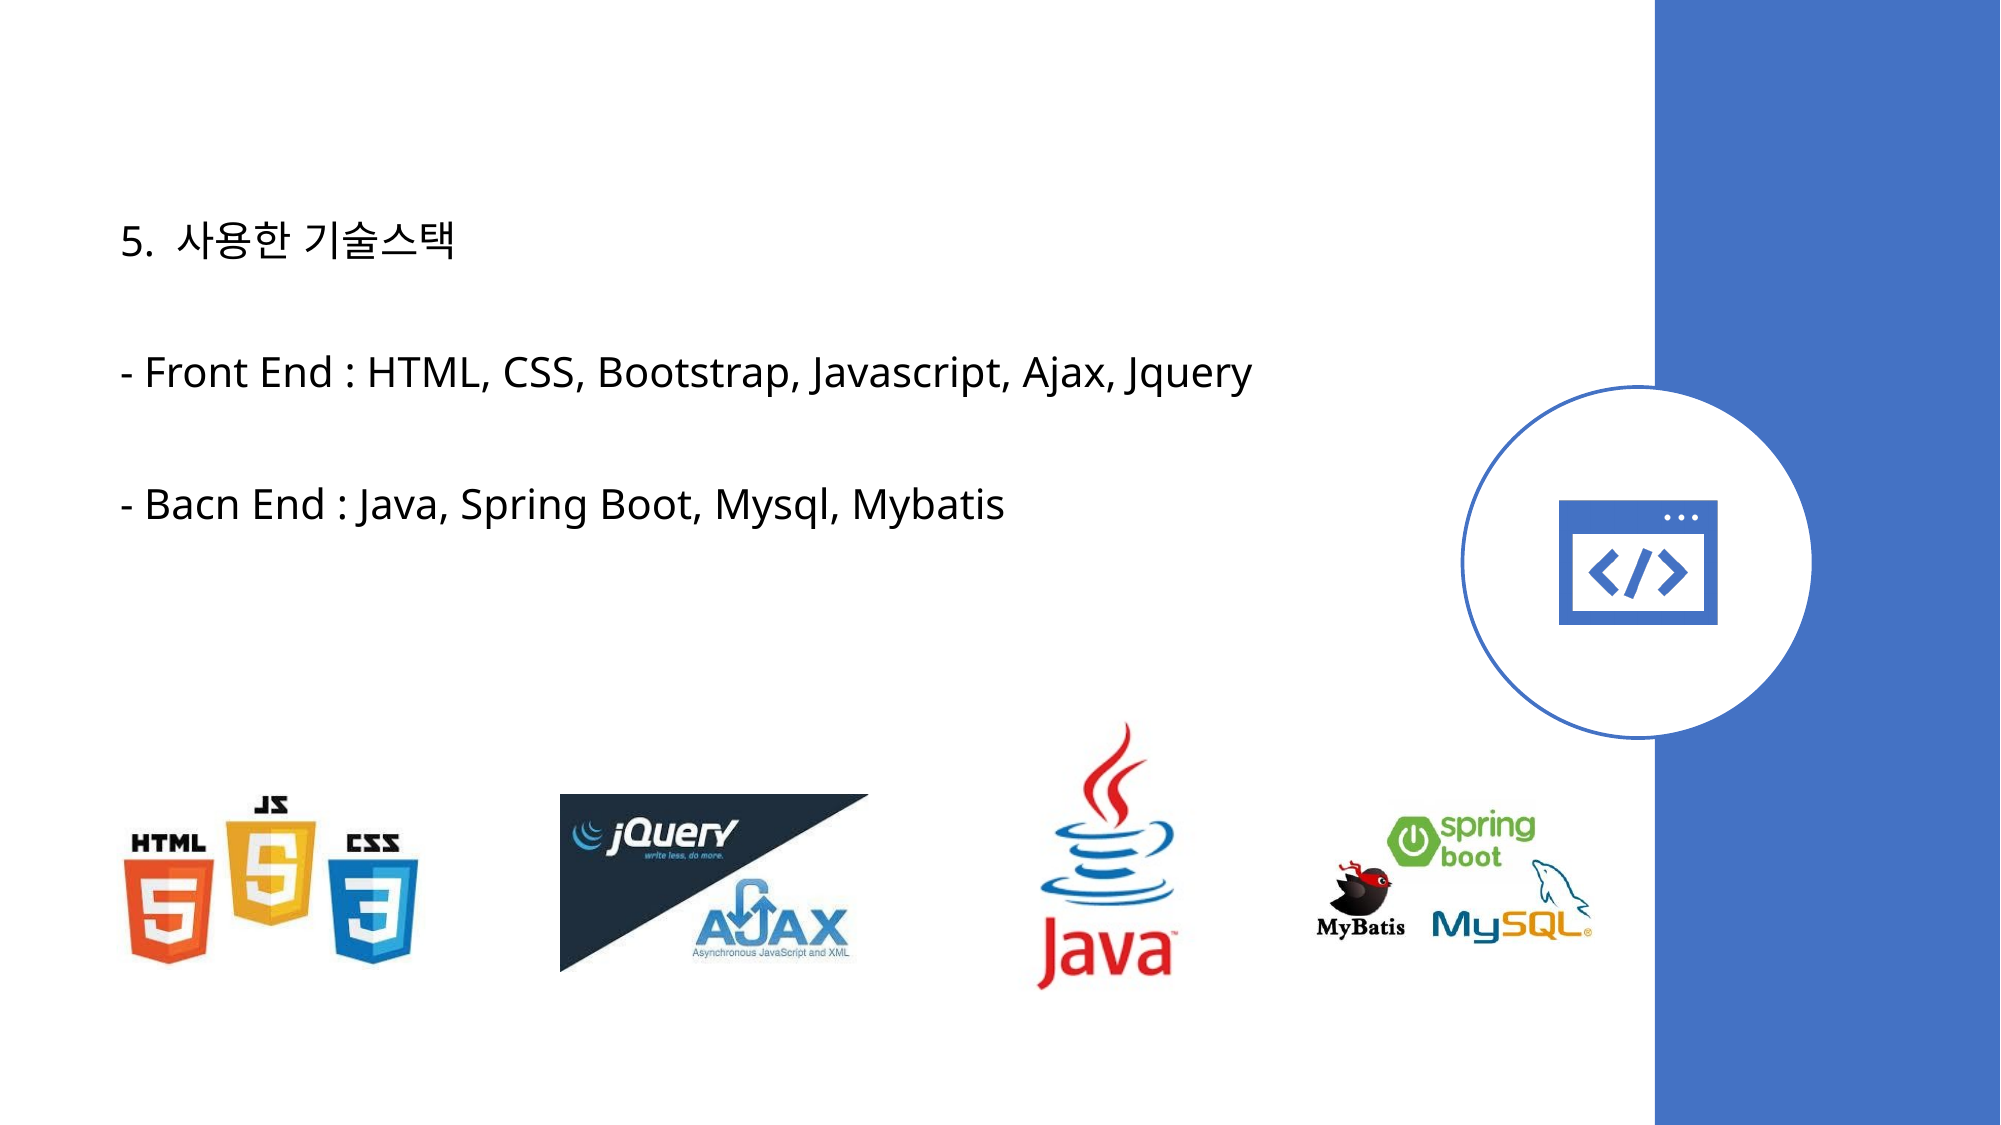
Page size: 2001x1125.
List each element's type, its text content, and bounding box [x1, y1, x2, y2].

text_box [560, 794, 869, 972]
list 5. 사용한 기술스택 - Front End : HTML, CSS, Bootstrap, Javascript, Ajax, Jquery - Bacn End : Java, Spring Boot, Mysql, Mybatis [105, 156, 1600, 593]
text_box [953, 698, 1262, 1014]
picture [1544, 468, 1732, 657]
text_box [1461, 385, 1815, 740]
text_box [1299, 762, 1609, 972]
text_box [116, 794, 426, 970]
text_box [1654, 0, 2000, 1125]
